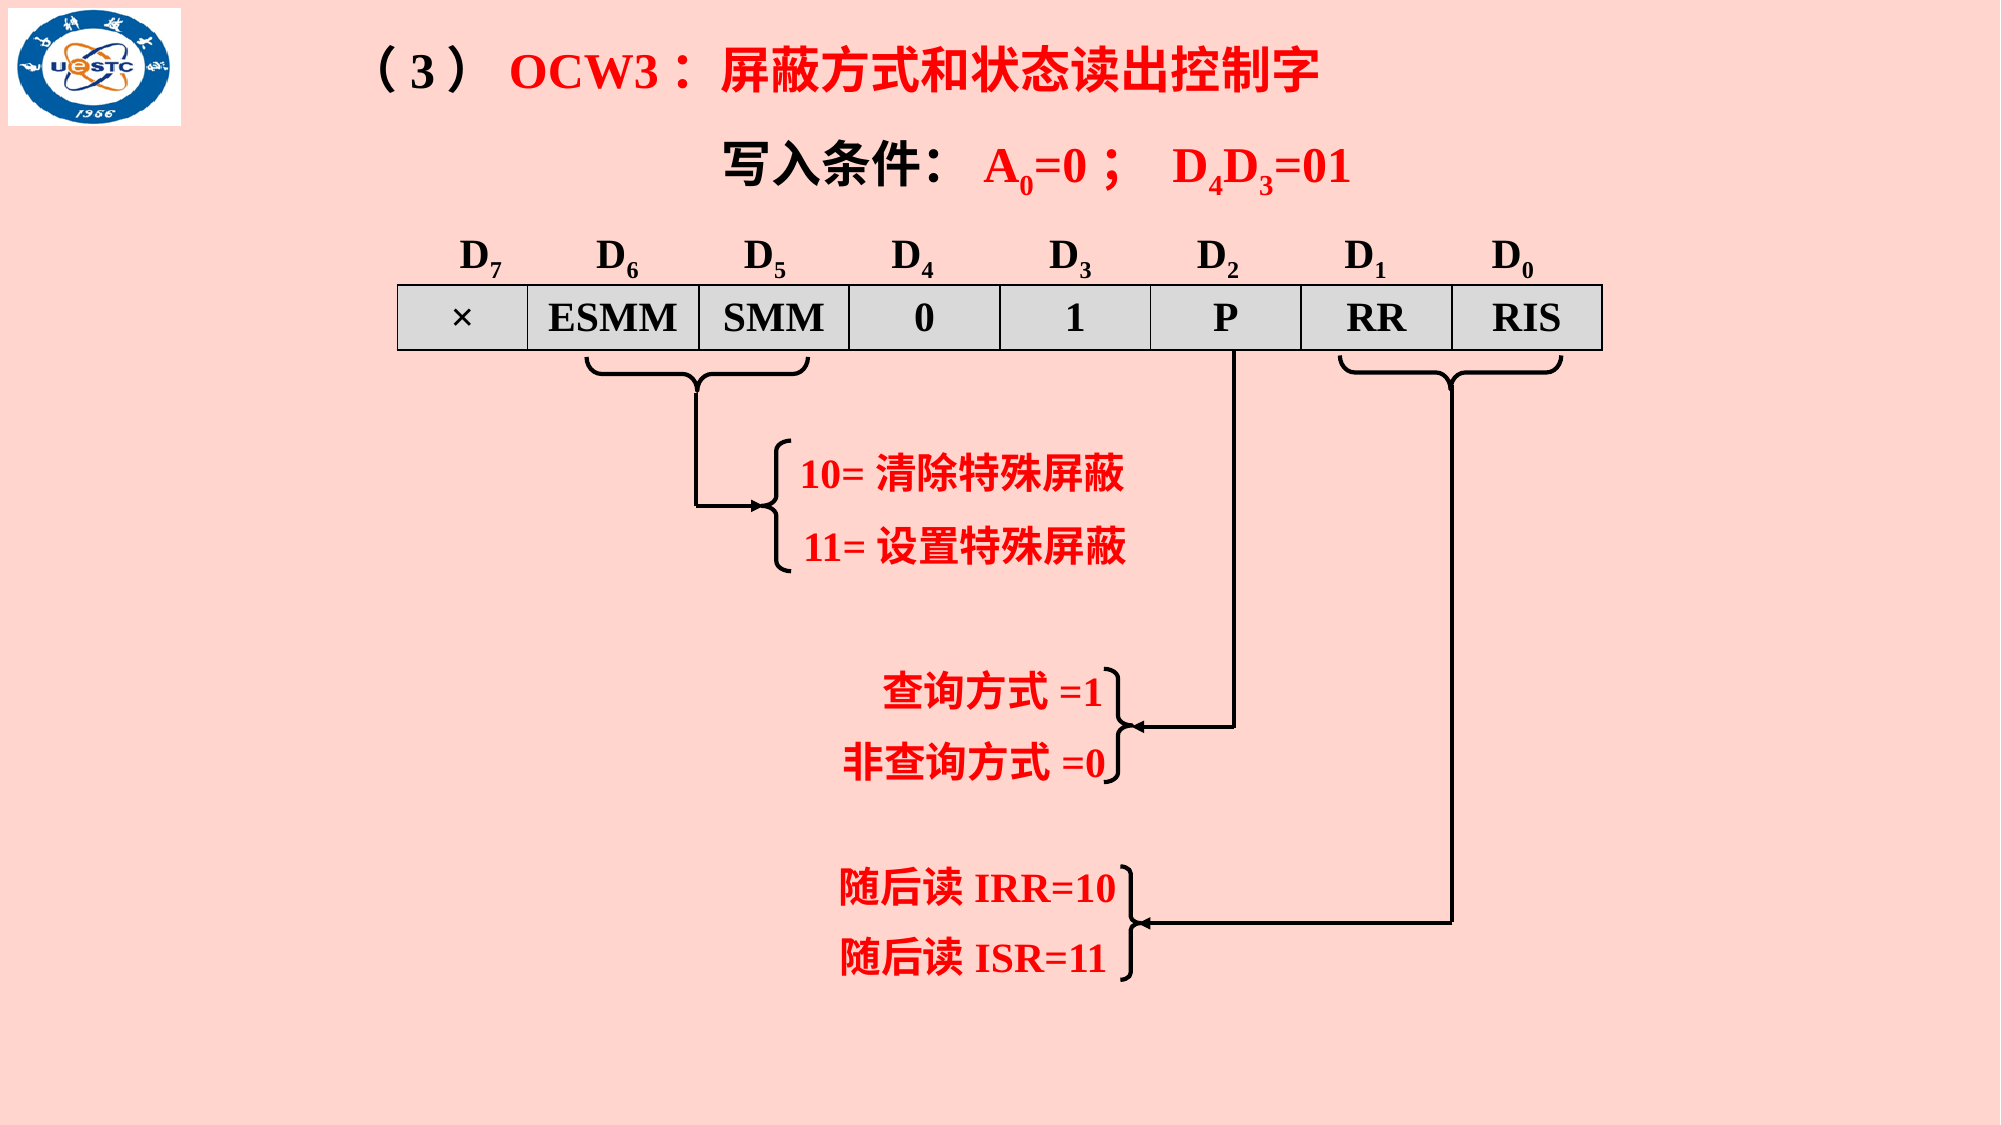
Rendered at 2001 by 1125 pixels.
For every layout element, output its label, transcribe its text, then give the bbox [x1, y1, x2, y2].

table_header SMM [700, 291, 848, 349]
picture [8, 8, 181, 126]
table_header ESMM [528, 291, 698, 349]
table_header P [1151, 291, 1300, 349]
table_header × [398, 286, 527, 349]
table_header RIS [1453, 291, 1601, 349]
table_header RR [1302, 291, 1451, 349]
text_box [830, 349, 1235, 353]
text_box 写入条件：A0=0； D4D3=01 [706, 125, 1367, 208]
text_box D7 D6 D5 D4 D3 D2 D1 D0 [444, 219, 1603, 291]
table_header 0 [850, 291, 999, 348]
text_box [827, 355, 1562, 989]
text_box （3）OCW3：屏蔽方式和状态读出控制字 [333, 30, 1336, 106]
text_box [586, 356, 1140, 579]
table_header 1 [1001, 291, 1150, 348]
